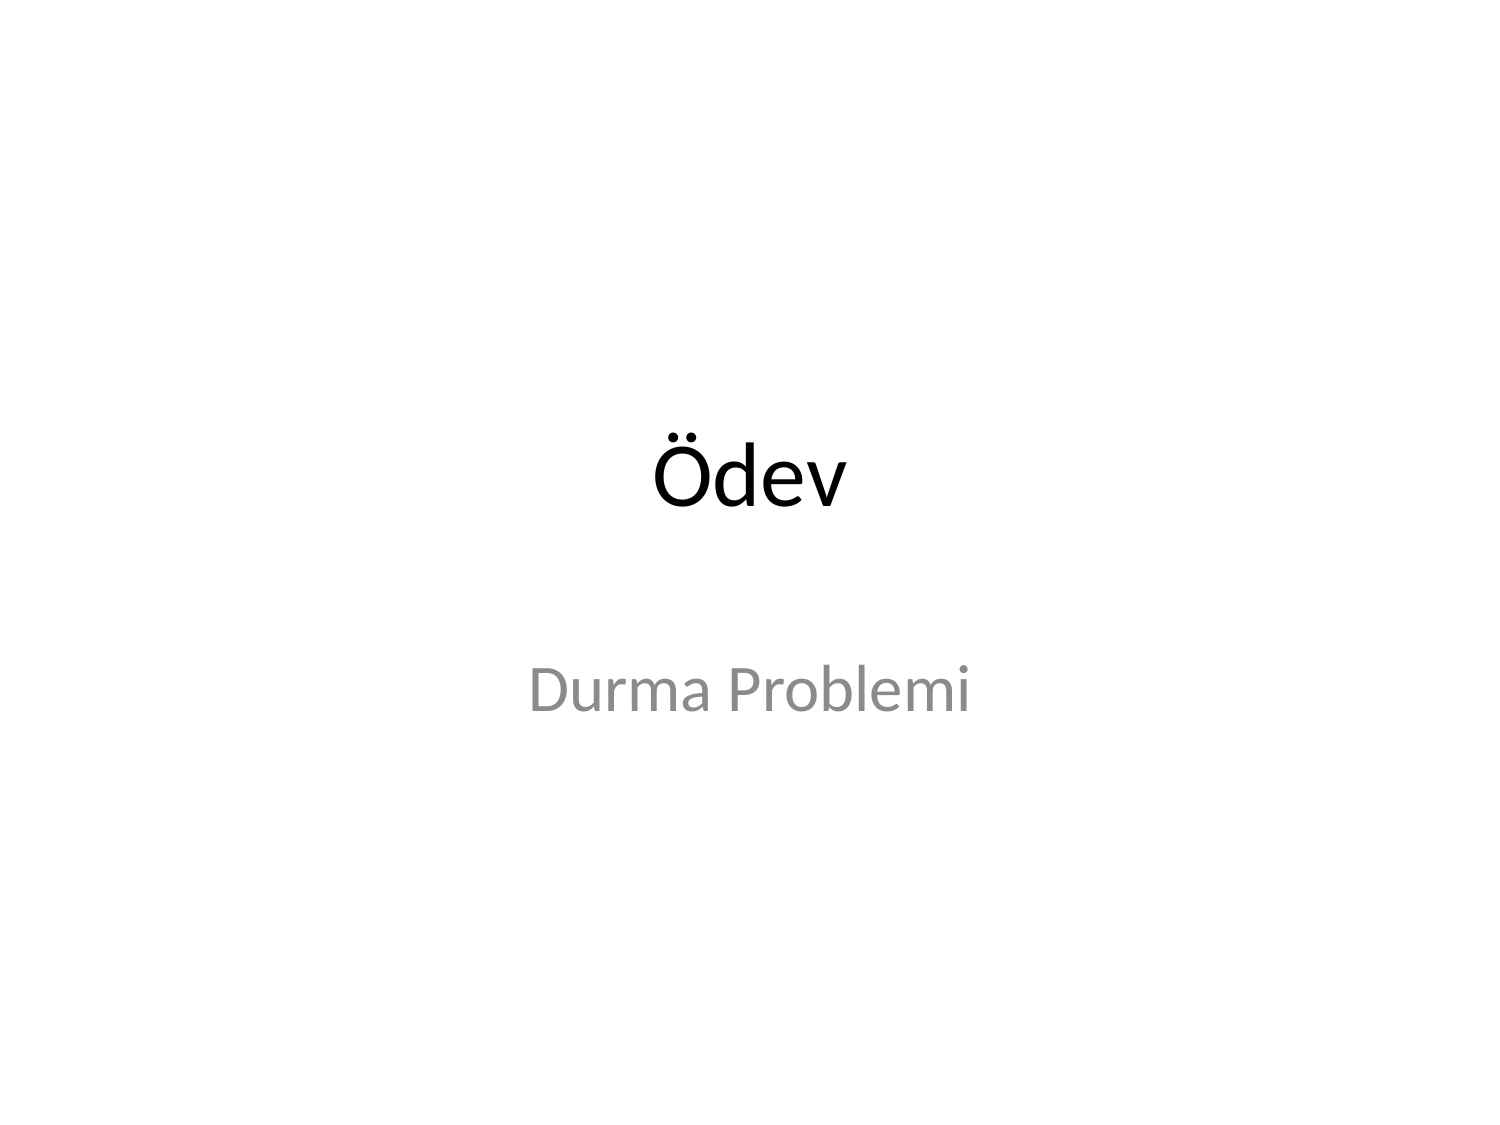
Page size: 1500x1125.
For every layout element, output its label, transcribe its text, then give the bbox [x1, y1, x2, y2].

title Ödev [112, 349, 1388, 591]
subtitle Durma Problemi [225, 637, 1275, 925]
